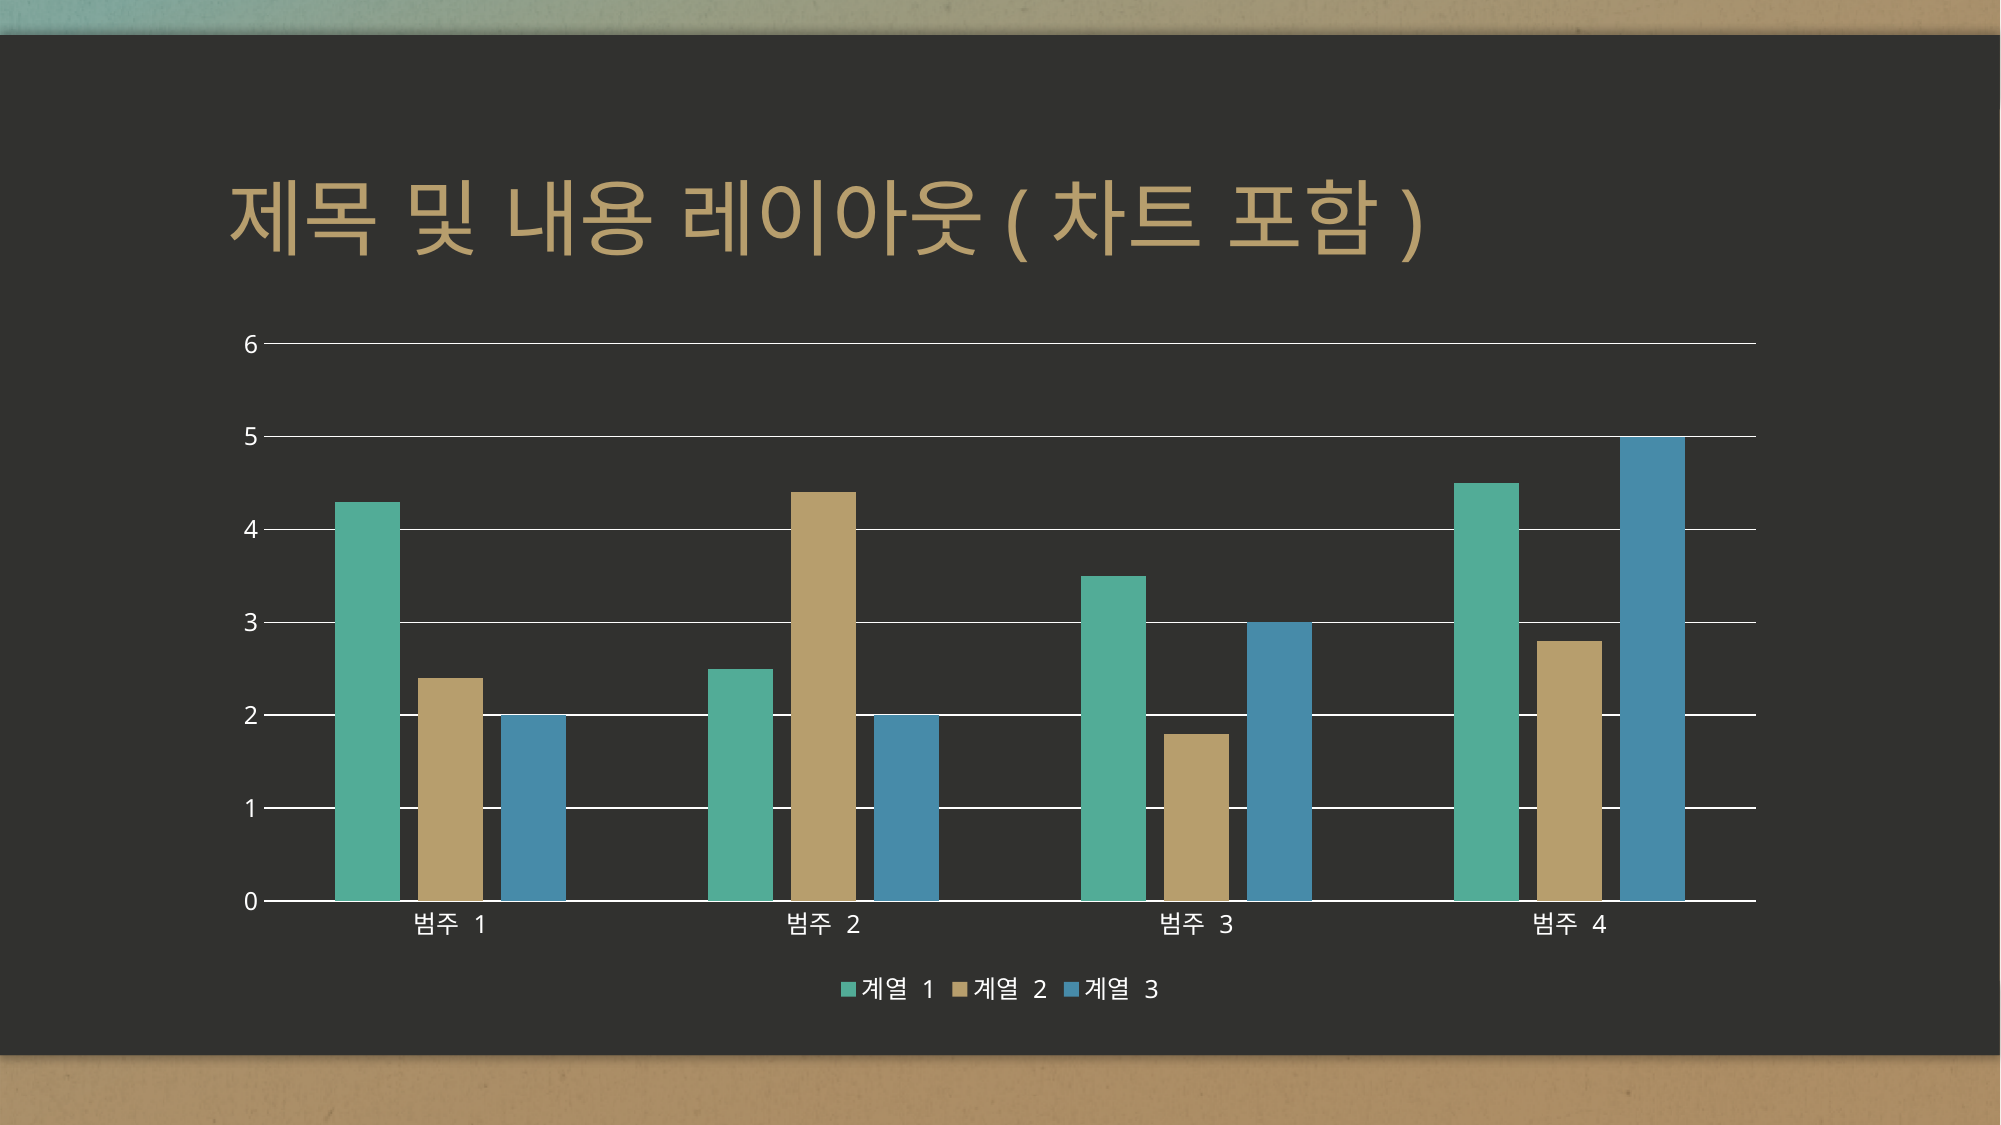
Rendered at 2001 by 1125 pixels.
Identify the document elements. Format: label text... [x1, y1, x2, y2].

title 제목 및 내용 레이아웃(차트 포함) [212, 68, 1788, 275]
picture [0, 0, 2001, 1125]
chart [212, 312, 1788, 1013]
